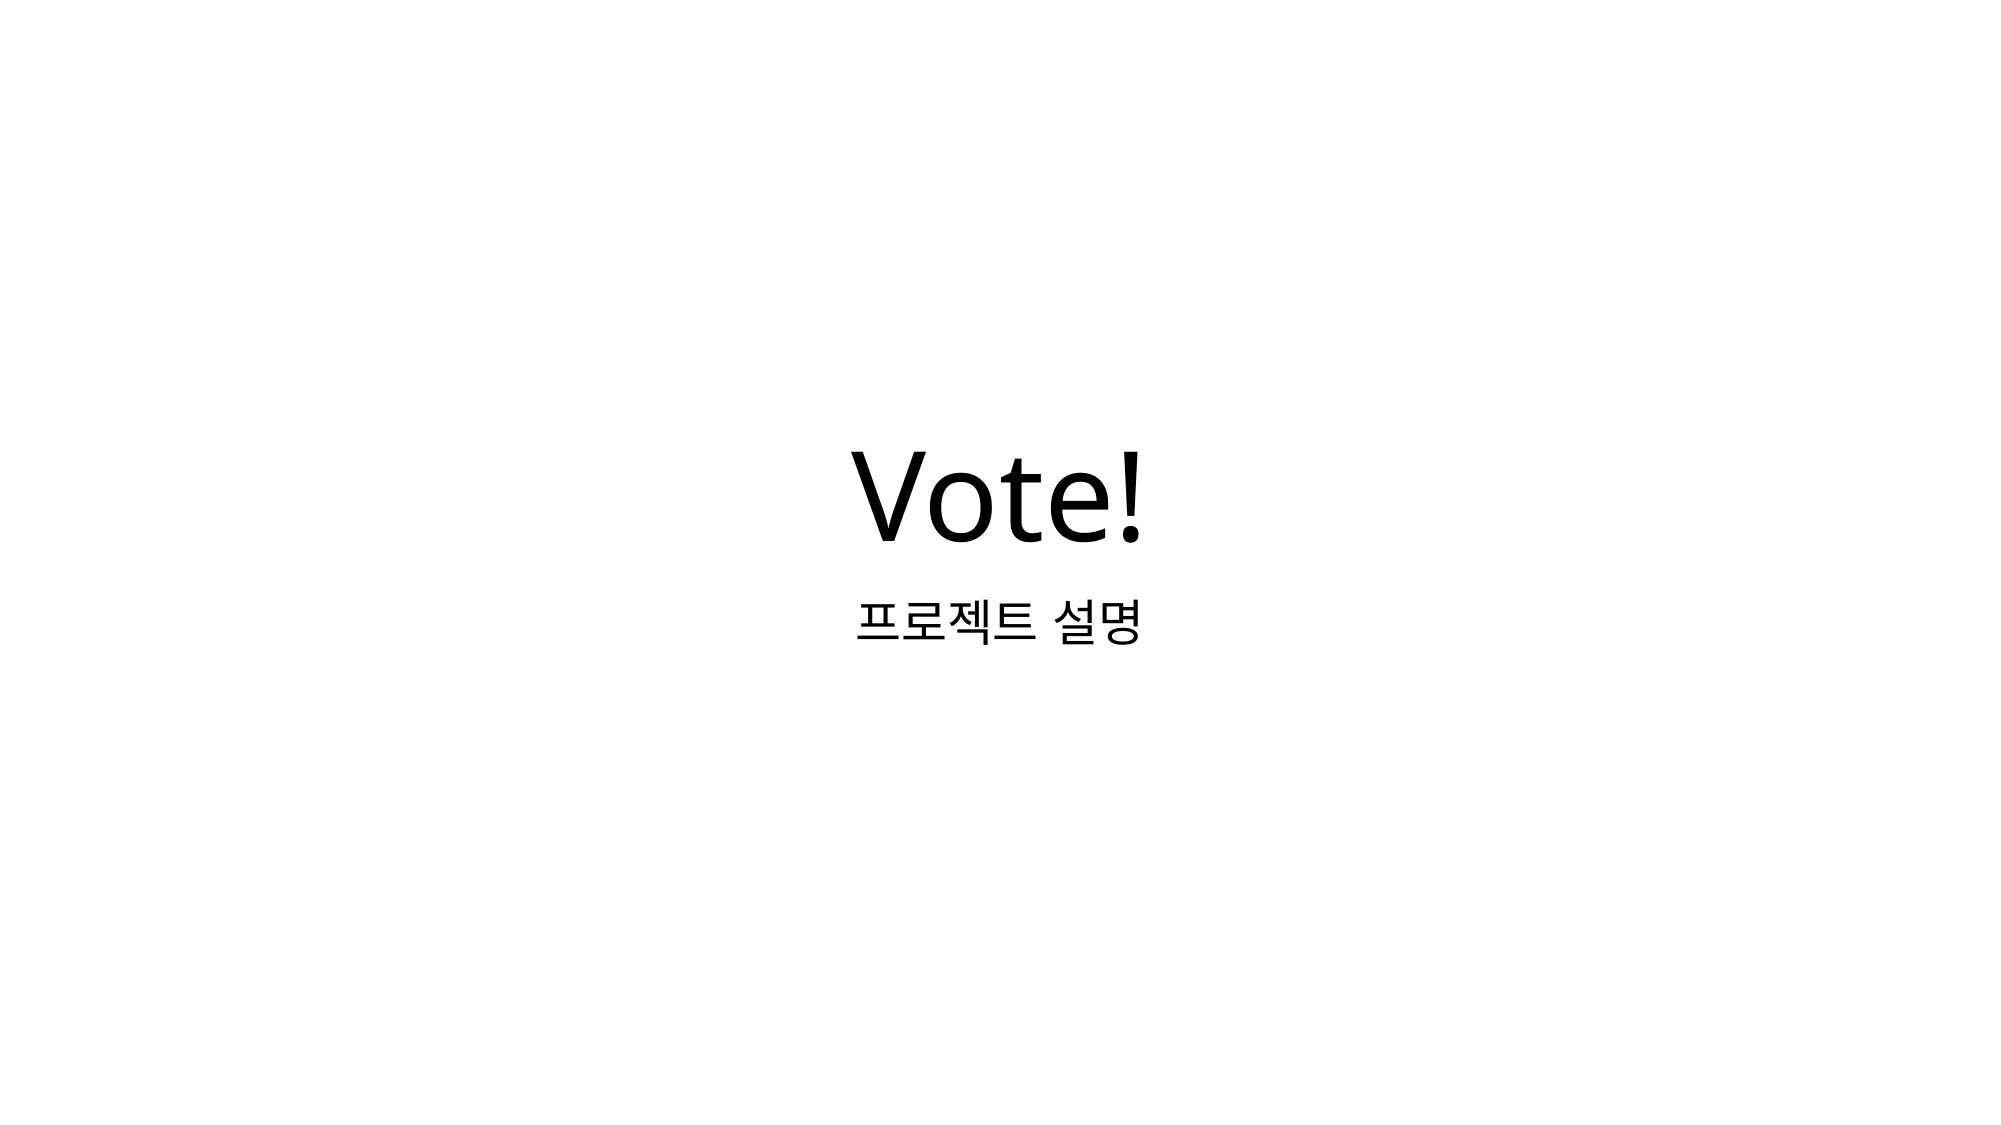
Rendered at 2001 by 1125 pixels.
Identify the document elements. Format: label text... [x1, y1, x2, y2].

subtitle 프로젝트 설명 [249, 590, 1750, 863]
title Vote! [249, 184, 1750, 576]
